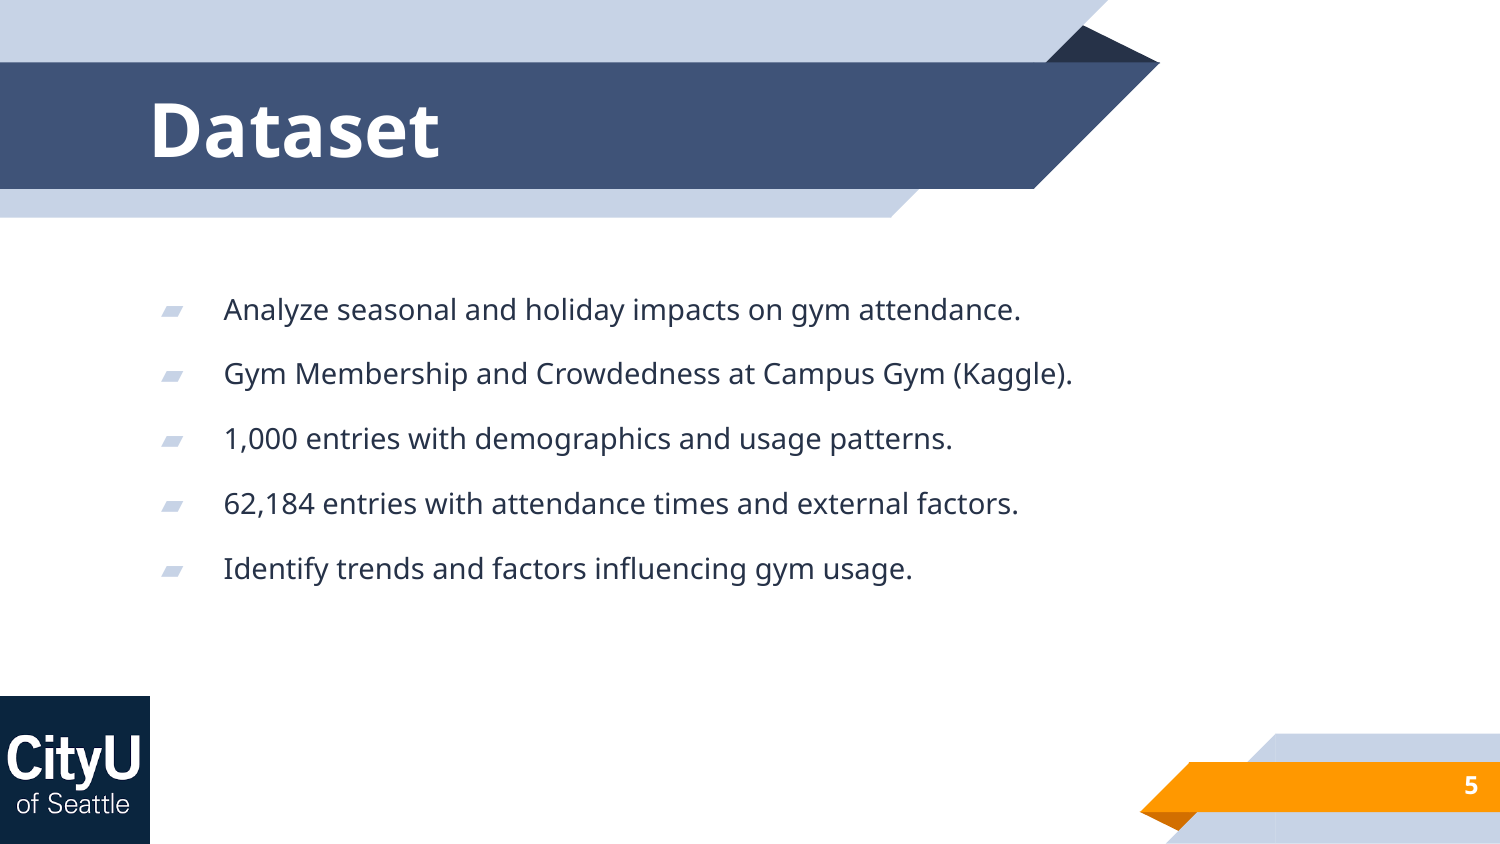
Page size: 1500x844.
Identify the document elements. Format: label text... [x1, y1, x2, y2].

list Analyze seasonal and holiday impacts on gym attendance. Gym Membership and Crowdedness at Campus Gym (Kaggle). 1,000 entries with demographics and usage patterns. 62,184 entries with attendance times and external factors. Identify trends and factors influencing gym usage. [133, 125, 1140, 734]
picture [0, 696, 150, 844]
title Dataset [133, 64, 1035, 125]
slide_number 5 [1249, 760, 1494, 813]
